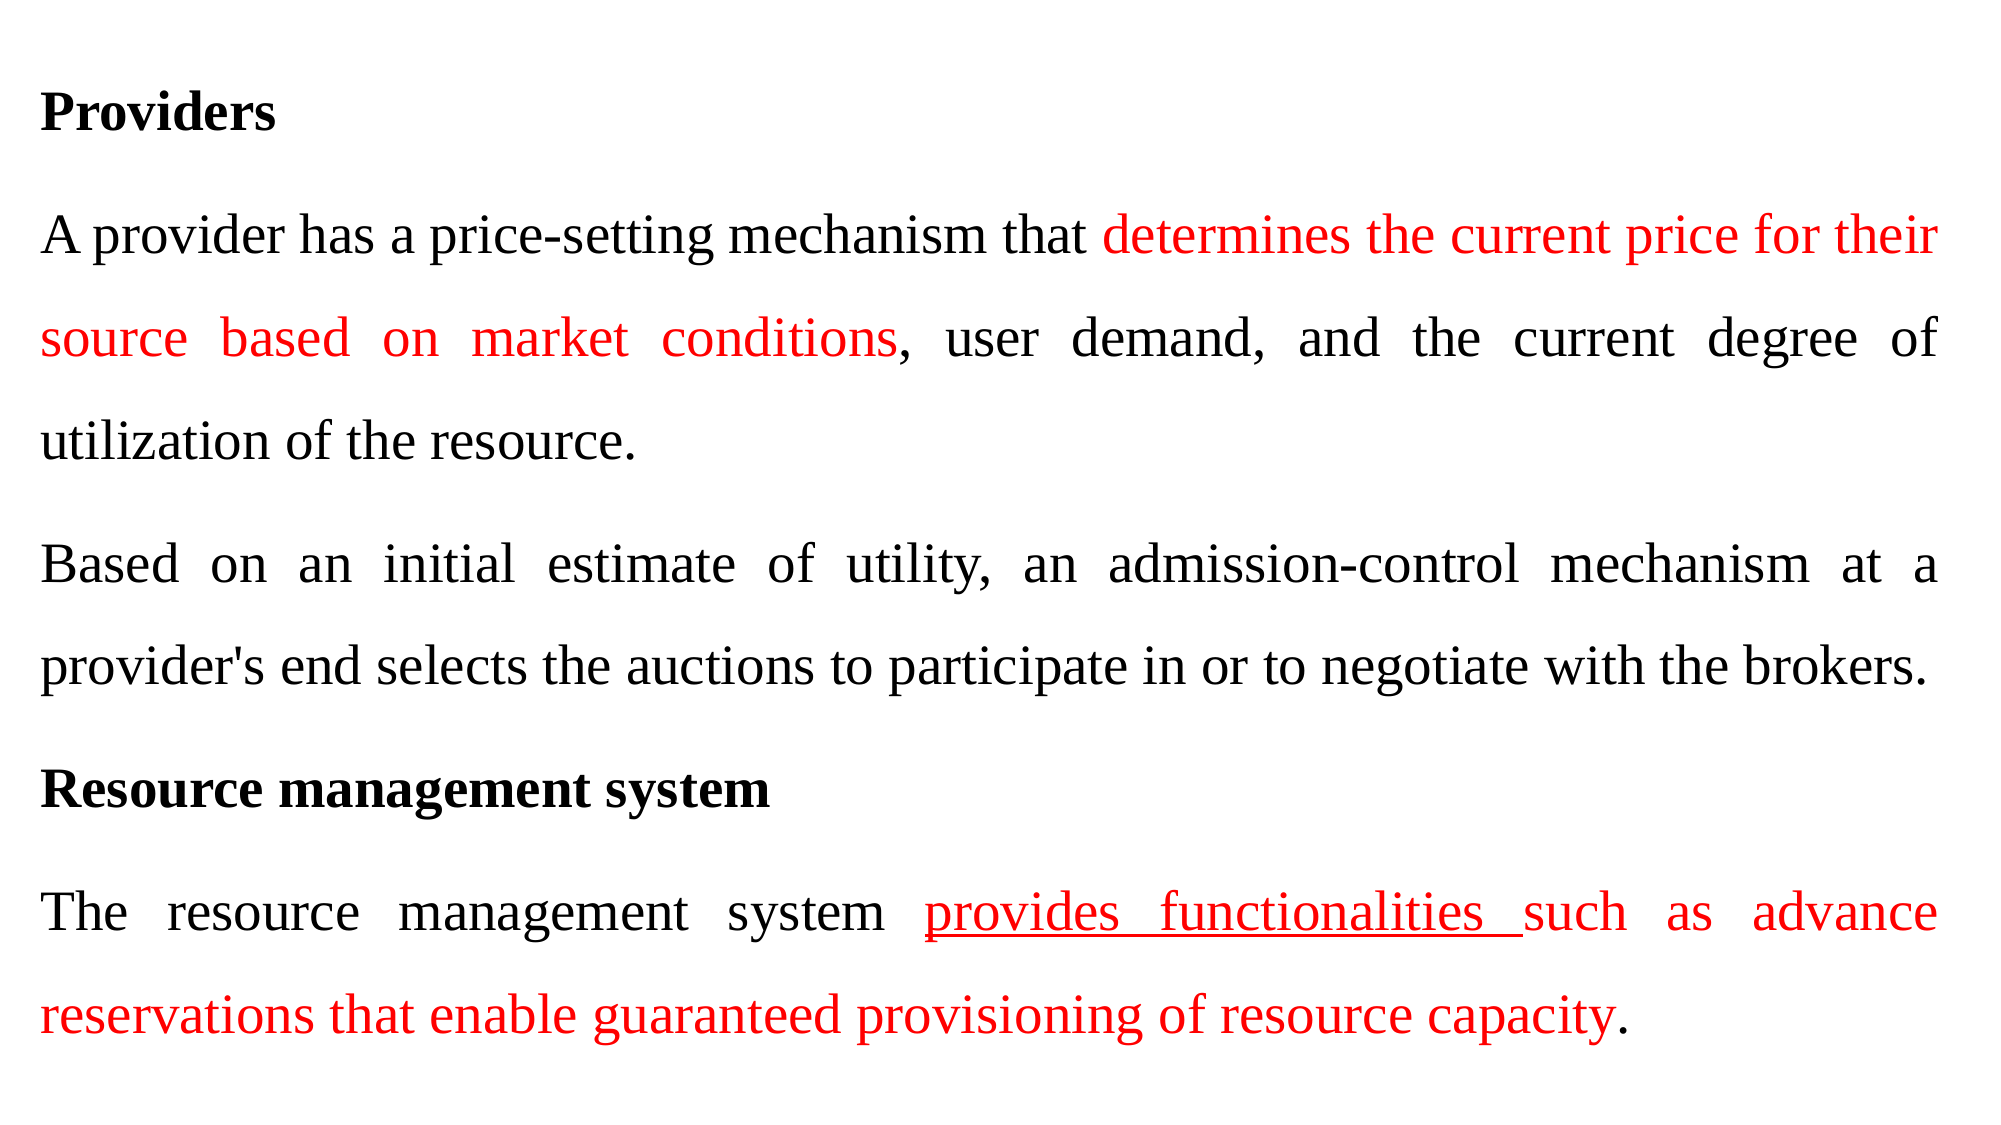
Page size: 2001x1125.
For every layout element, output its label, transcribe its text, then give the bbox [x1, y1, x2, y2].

list Providers A provider has a price-setting mechanism that determines the current price for their source based on market conditions, user demand, and the current degree of utilization of the resource. Based on an initial estimate of utility, an admission-control mechanism at a provider's end selects the auctions to participate in or to negotiate with the brokers. Resource management system The resource management system provides functionalities such as advance reservations that enable guaranteed provisioning of resource capacity. [25, 32, 1954, 1069]
